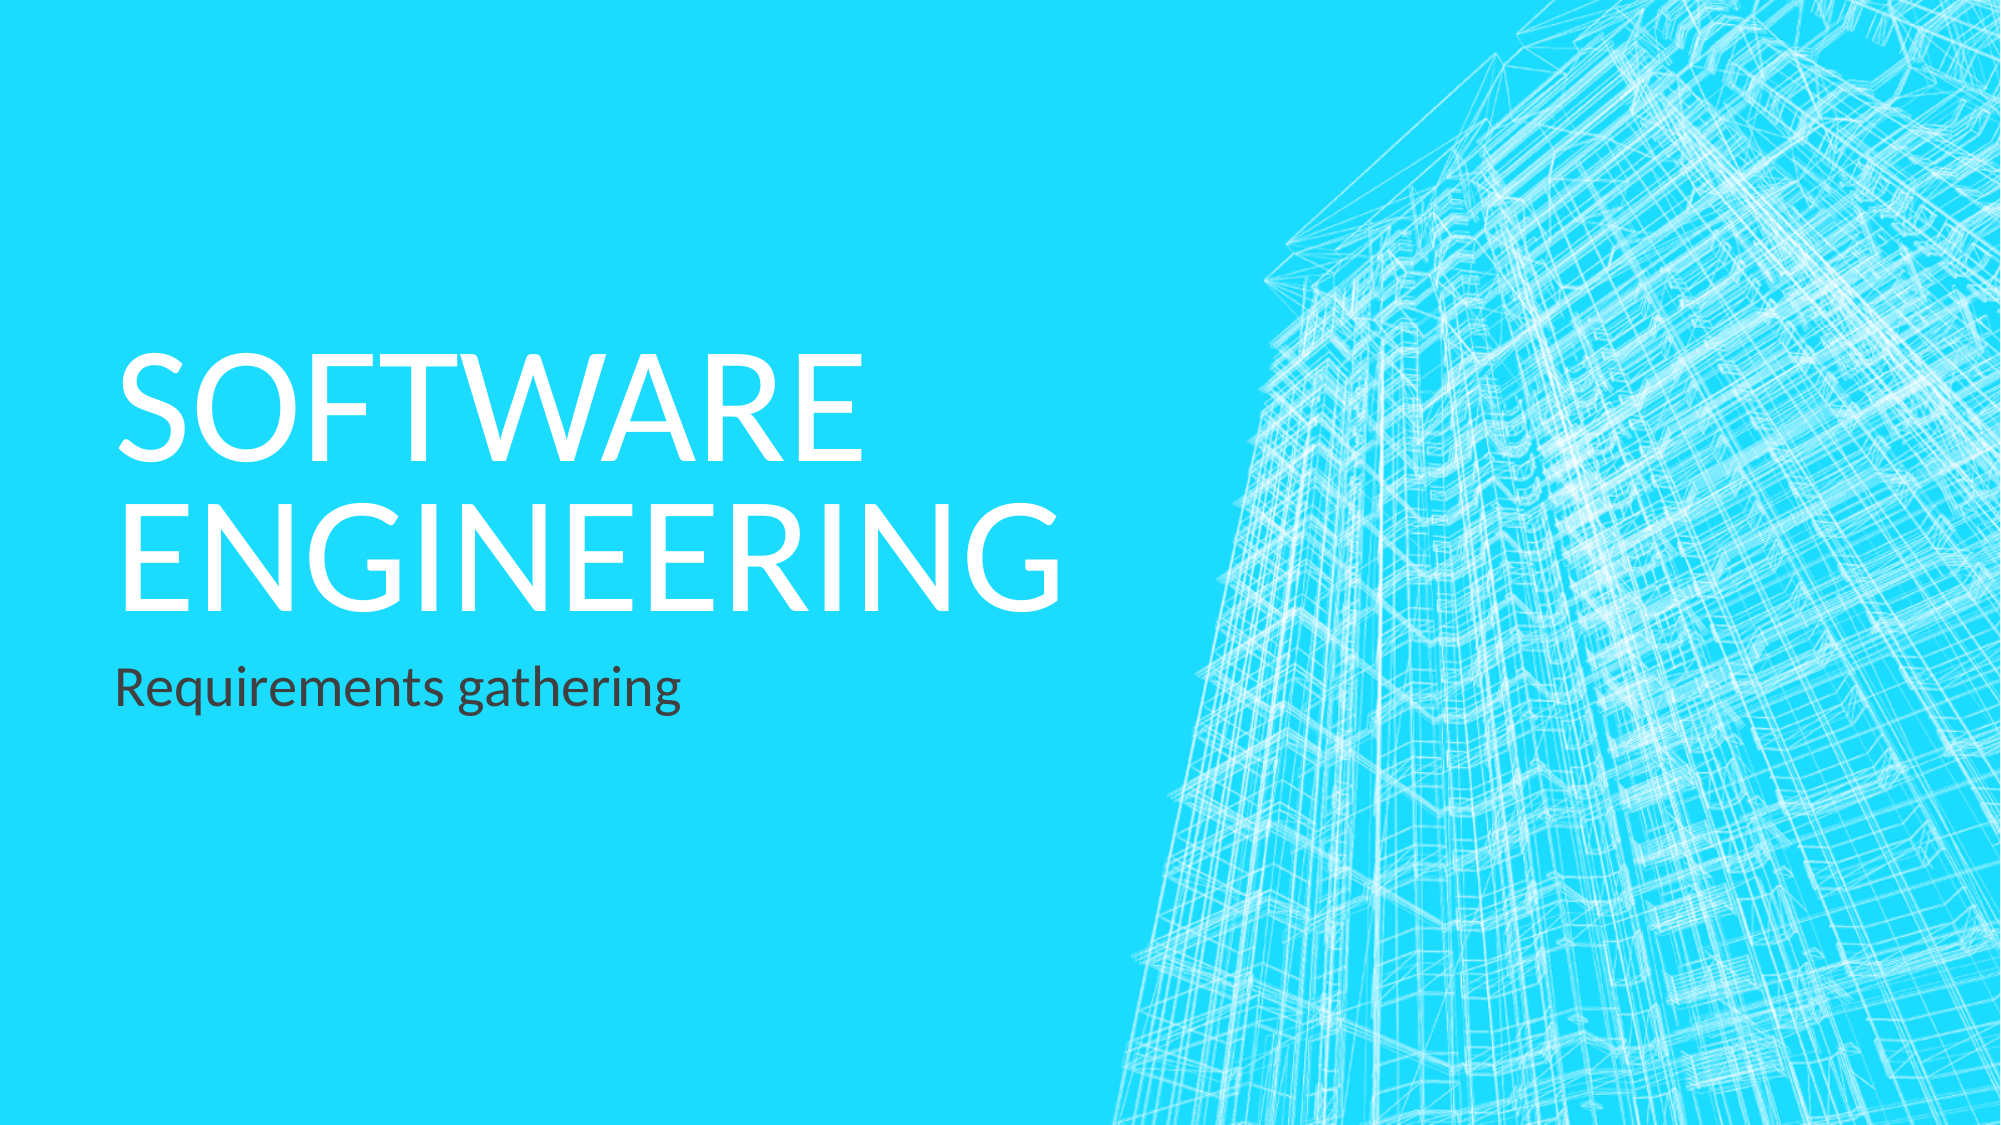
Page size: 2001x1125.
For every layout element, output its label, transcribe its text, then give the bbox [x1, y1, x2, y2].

picture [0, 0, 2001, 1125]
title Software Engineering [99, 123, 1225, 648]
subtitle Requirements gathering [99, 648, 1225, 829]
